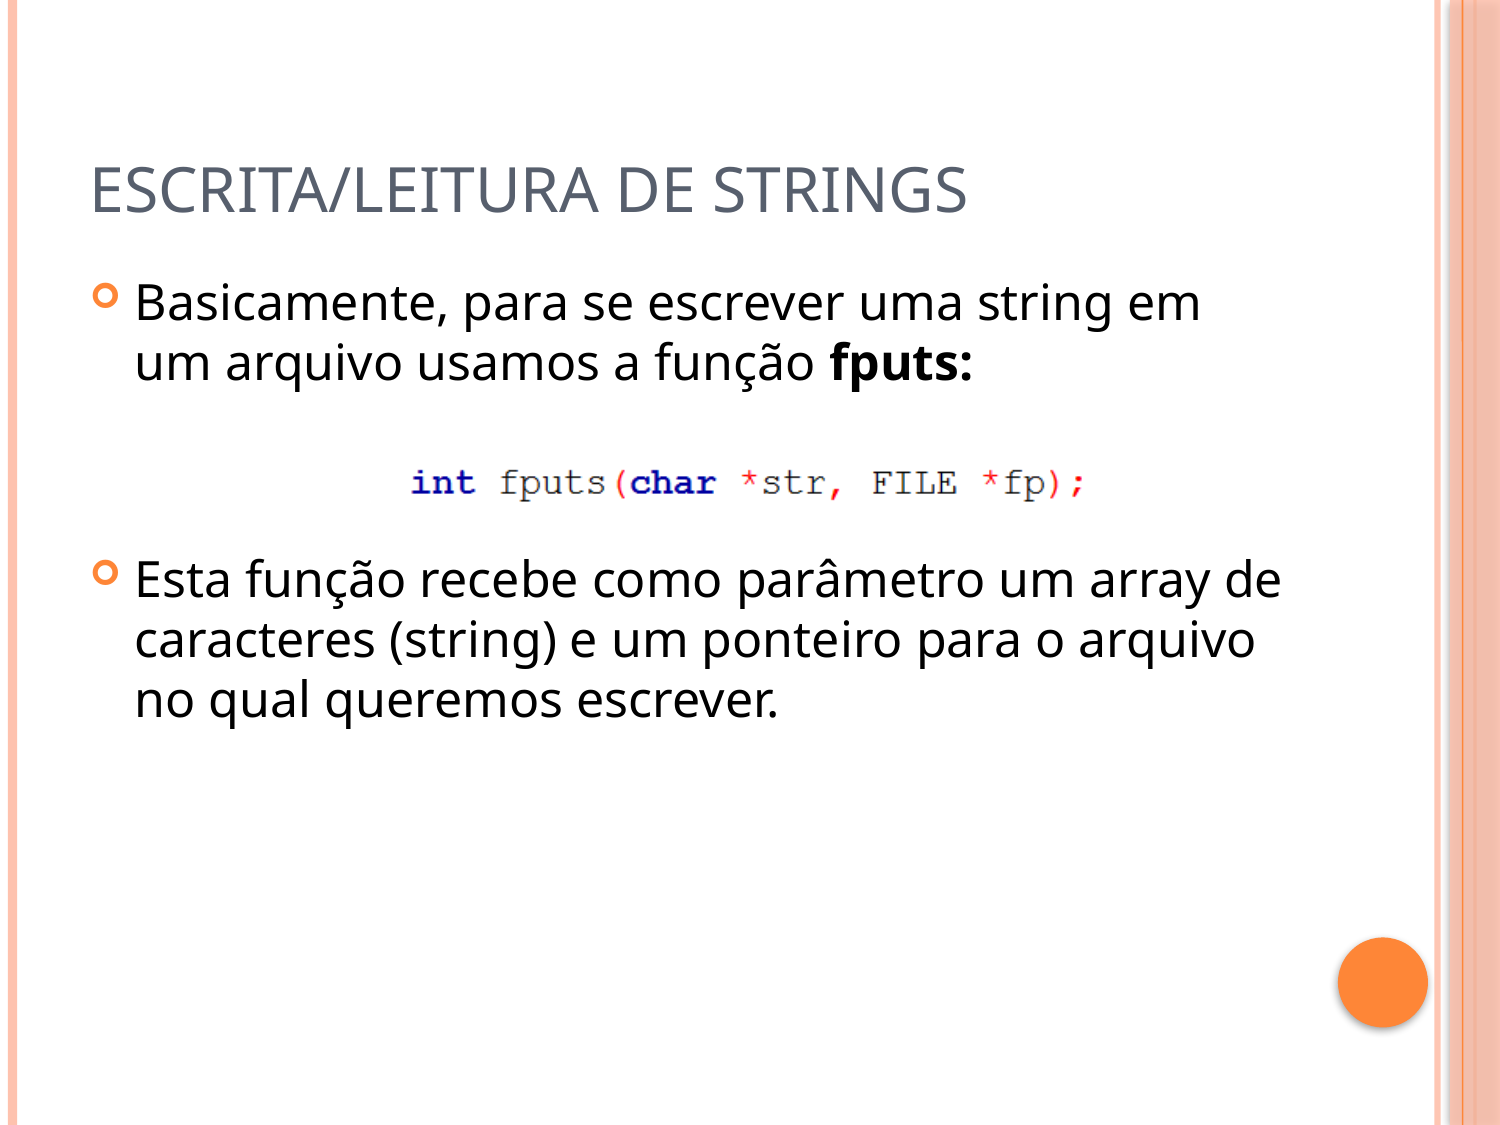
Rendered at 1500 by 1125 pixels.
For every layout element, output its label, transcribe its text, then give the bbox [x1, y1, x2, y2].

list Basicamente, para se escrever uma string em um arquivo usamos a função fputs: Esta função recebe como parâmetro um array de caracteres (string) e um ponteiro para o arquivo no qual queremos escrever. [75, 262, 1300, 1062]
picture [404, 452, 1096, 517]
title Escrita/Leitura de Strings [75, 45, 1300, 233]
